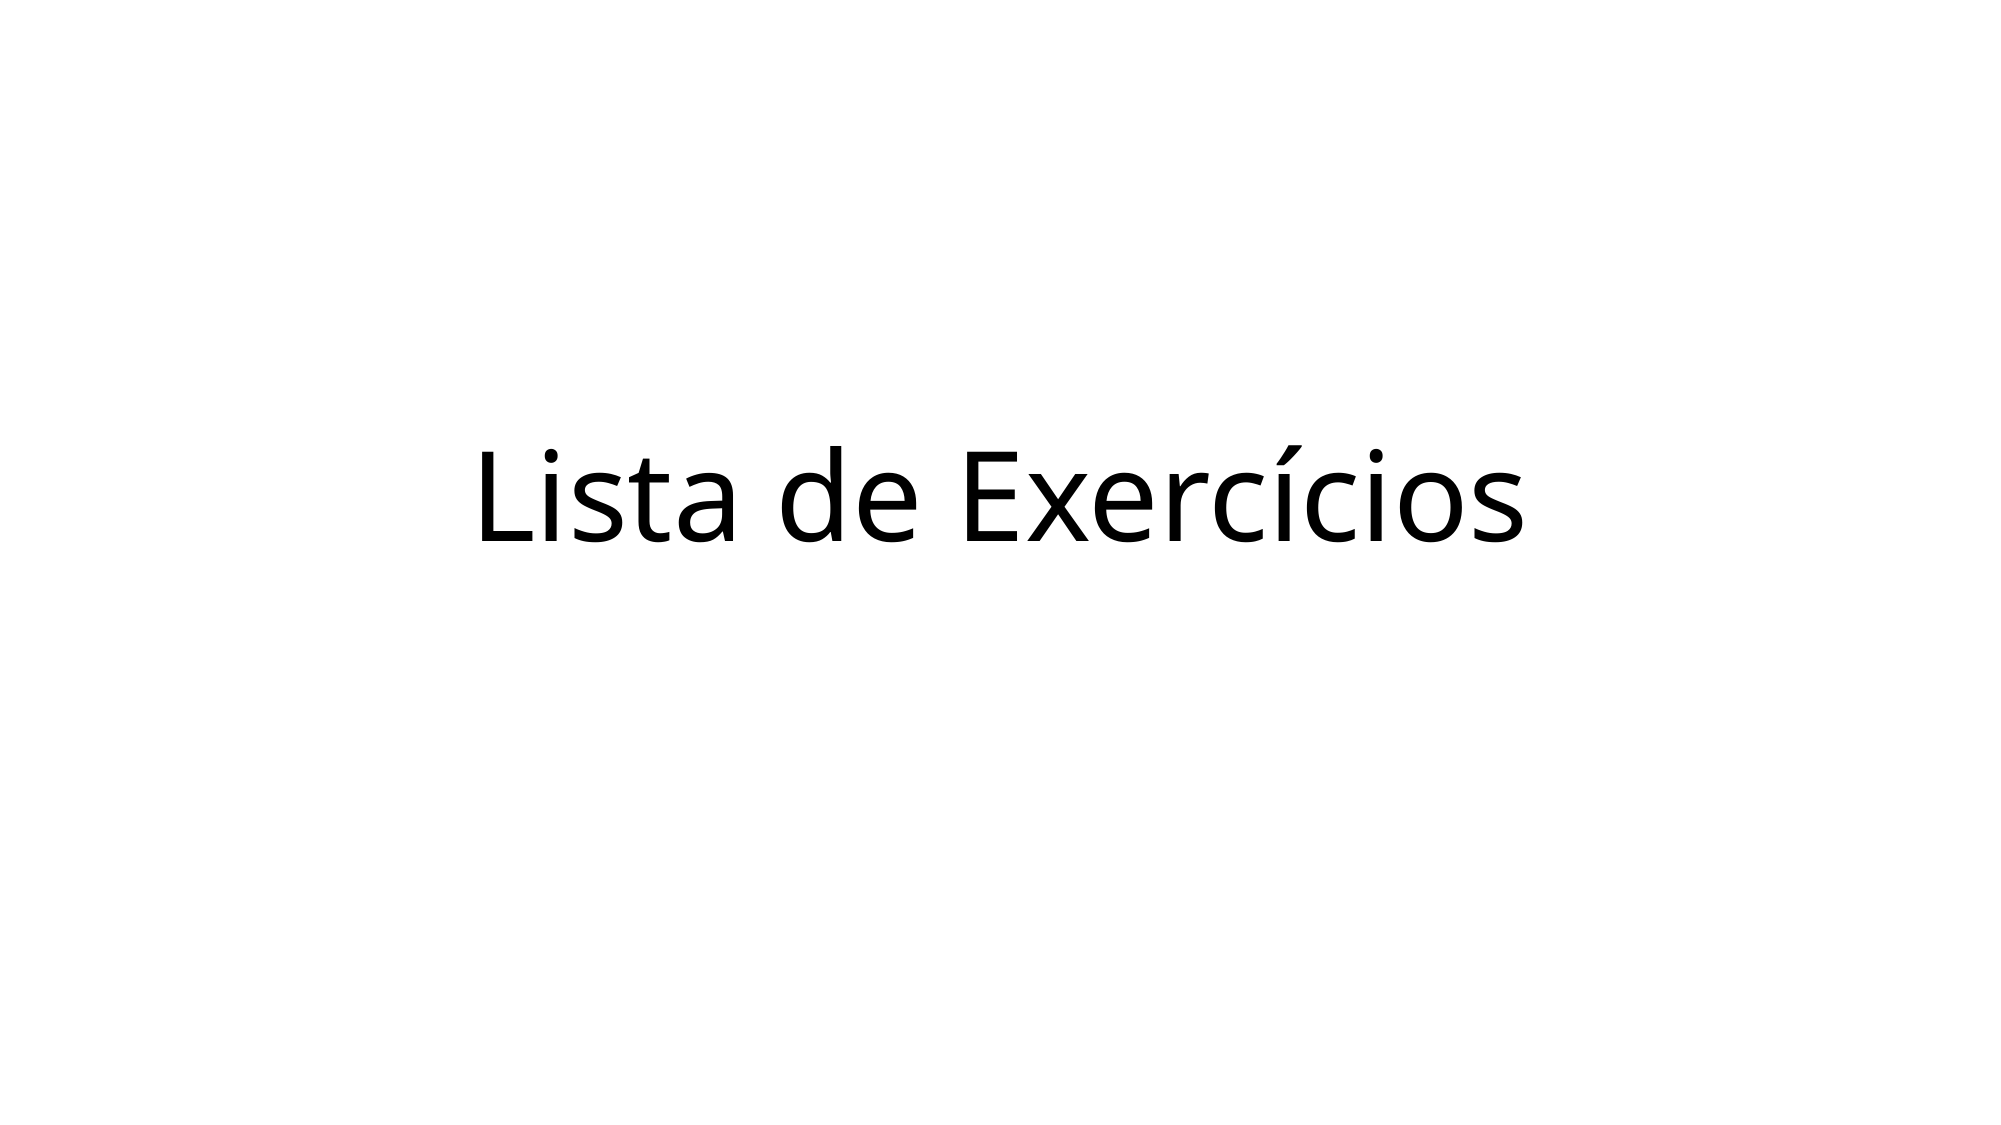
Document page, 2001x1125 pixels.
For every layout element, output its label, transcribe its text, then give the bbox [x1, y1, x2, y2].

title Lista de Exercícios [249, 184, 1750, 576]
